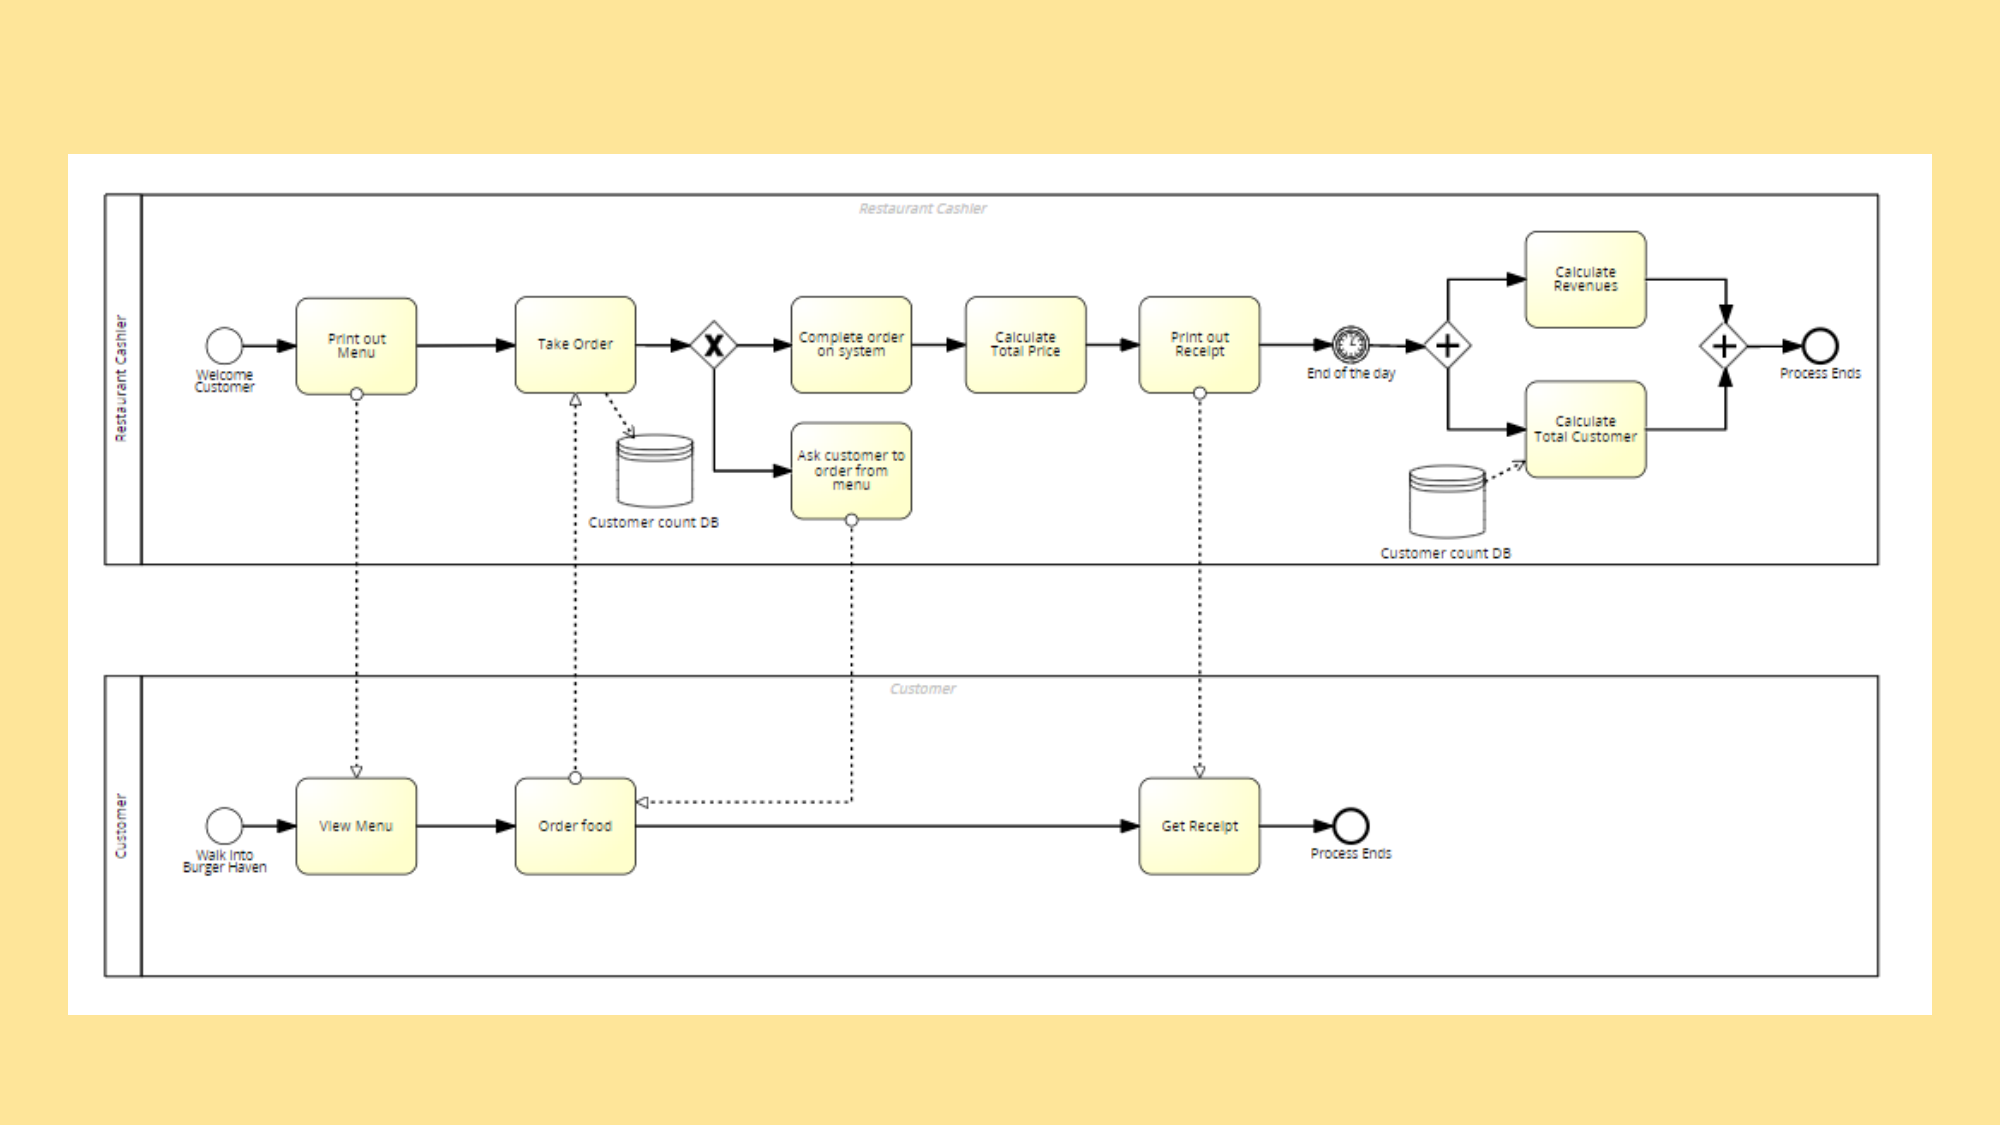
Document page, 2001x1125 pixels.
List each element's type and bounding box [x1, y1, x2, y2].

picture [68, 154, 1932, 1015]
